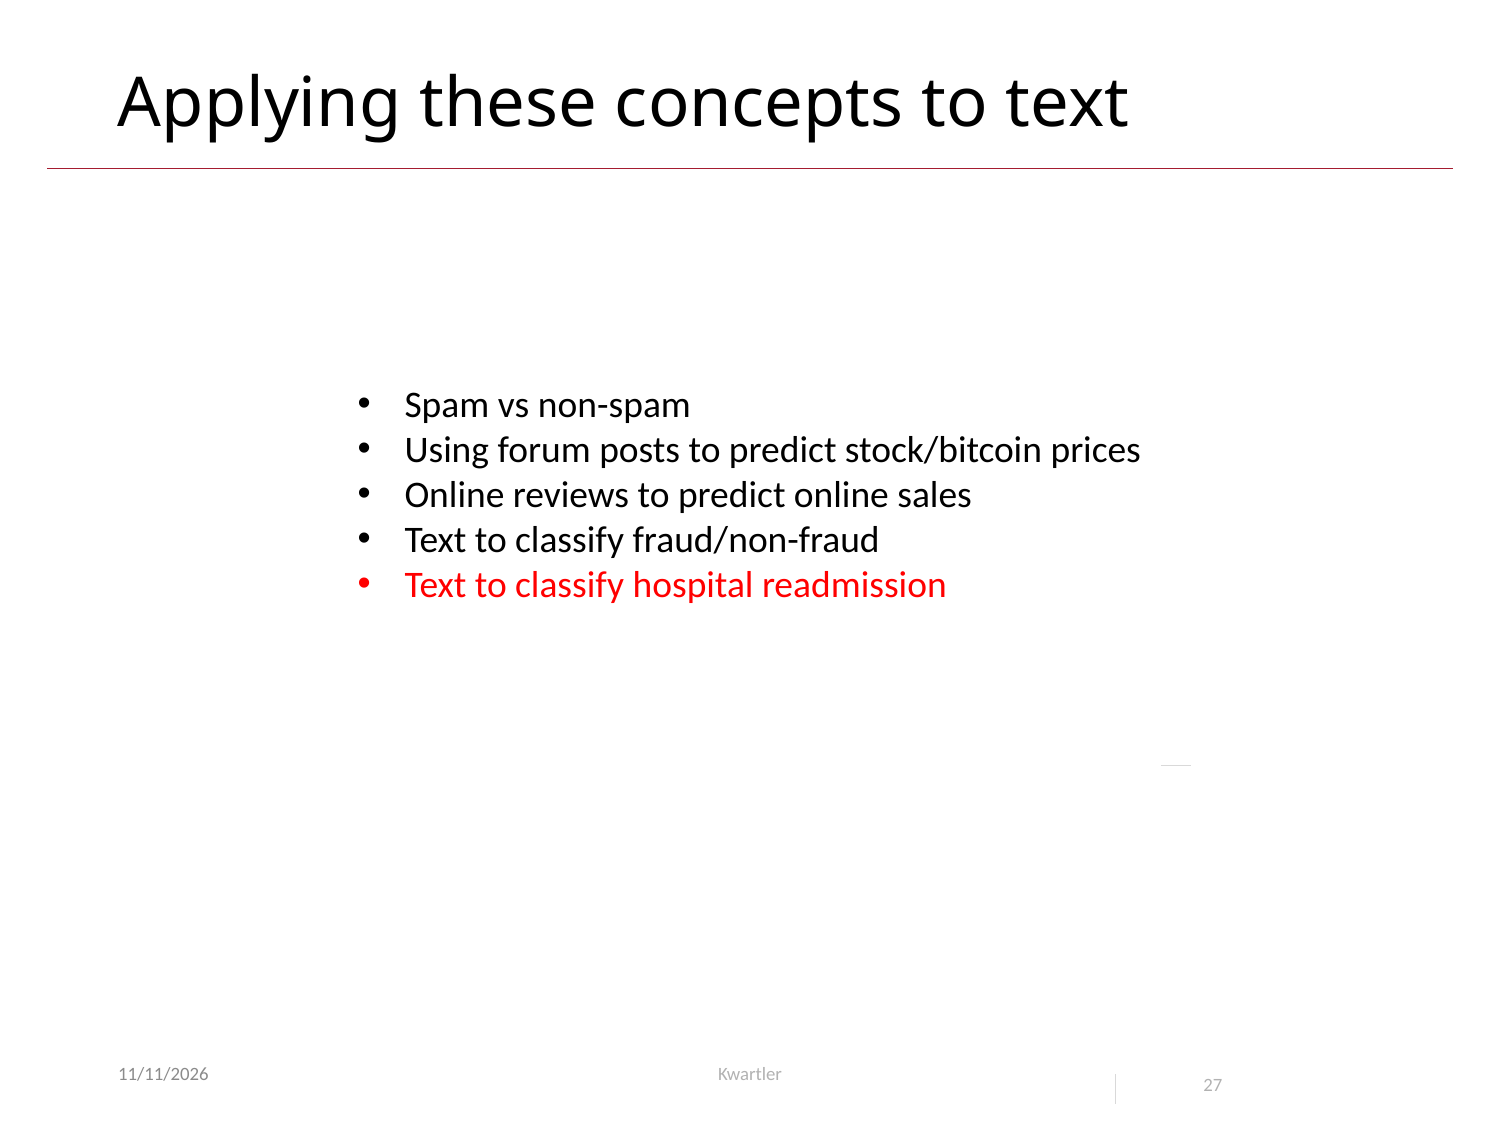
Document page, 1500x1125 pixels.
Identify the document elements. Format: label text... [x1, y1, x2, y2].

title Applying these concepts to text [103, 59, 1397, 157]
footer Kwartler [496, 1042, 1004, 1103]
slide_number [103, 1042, 441, 1103]
text_box Spam vs non-spam Using forum posts to predict stock/bitcoin prices Online reviews to predict online sales Text to classify fraud/non-fraud Text to classify hospital readmission [342, 372, 1157, 613]
slide_number 27 [1188, 1042, 1330, 1103]
